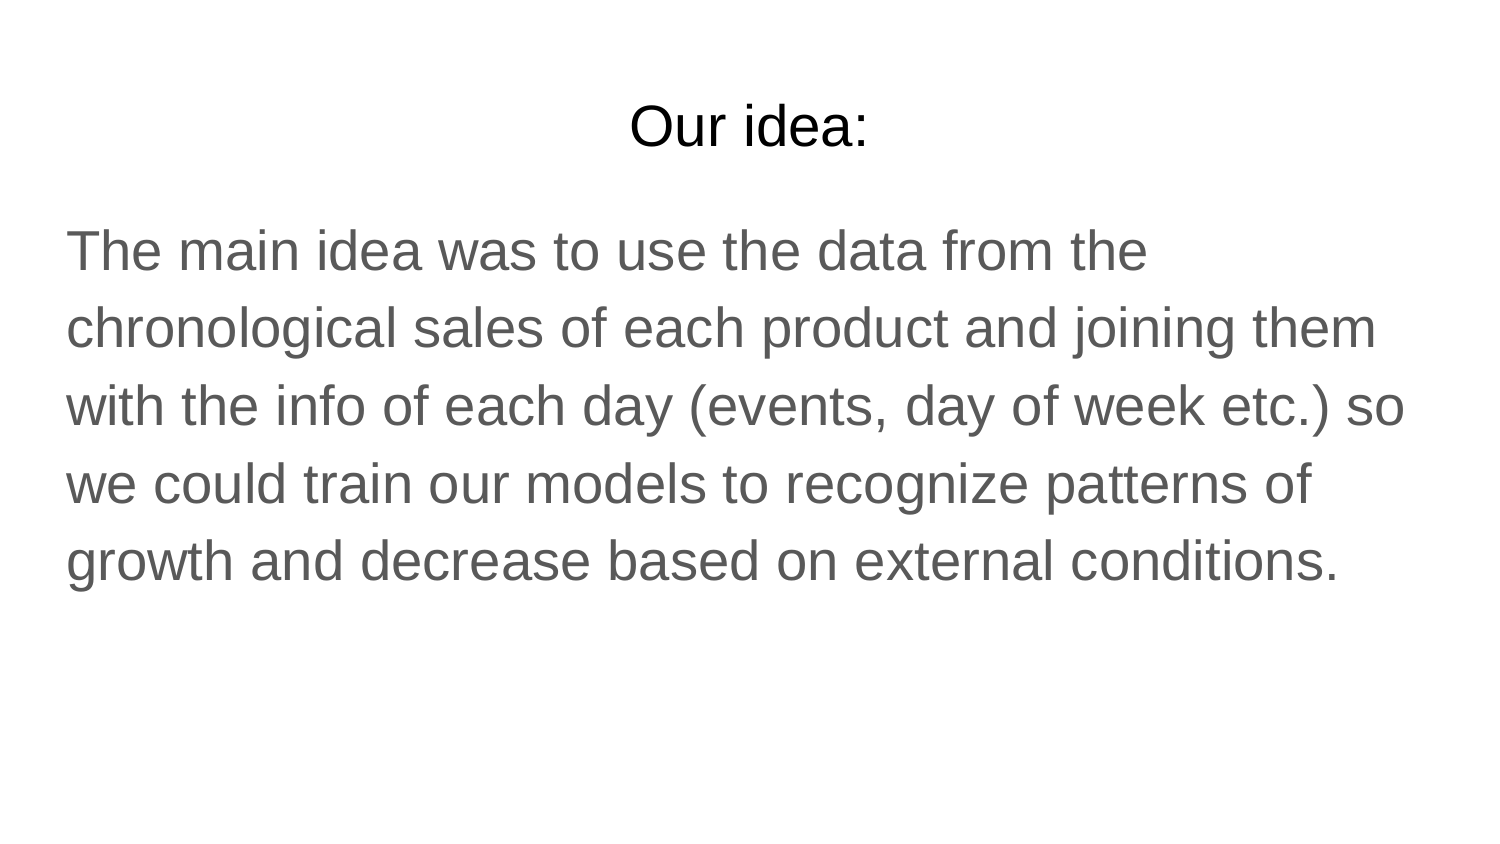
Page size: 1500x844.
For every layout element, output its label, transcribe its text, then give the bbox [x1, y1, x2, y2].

title Our idea: [51, 72, 1449, 167]
list The main idea was to use the data from the chronological sales of each product and joining them with the info of each day (events, day of week etc.) so we could train our models to recognize patterns of growth and decrease based on external conditions. [51, 189, 1449, 750]
